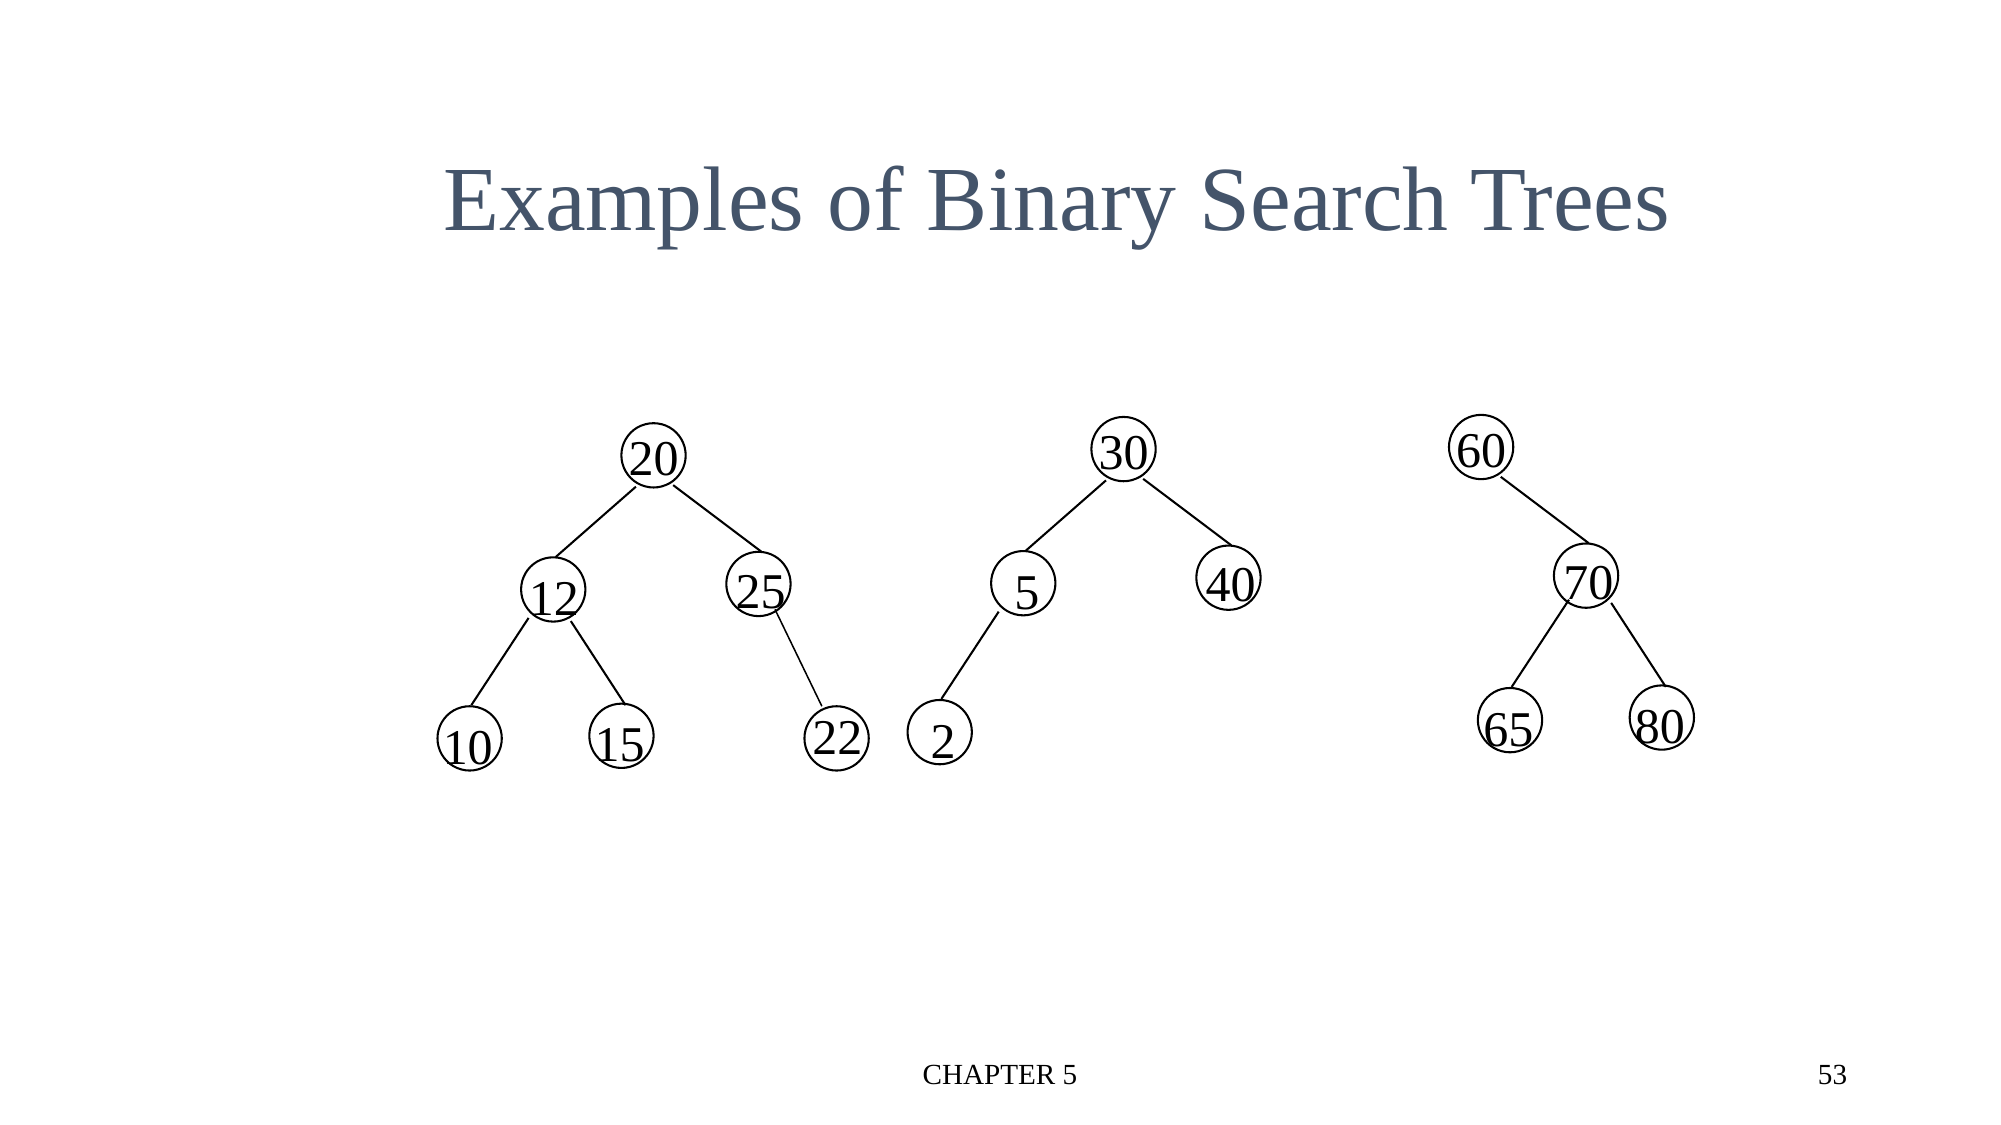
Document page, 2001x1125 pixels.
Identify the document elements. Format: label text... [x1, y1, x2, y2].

text_box 40 [1190, 544, 1272, 620]
text_box 60 [1448, 414, 1514, 480]
text_box 15 [579, 704, 660, 780]
footer CHAPTER 5 [662, 1042, 1338, 1103]
text_box 25 [720, 550, 801, 626]
text_box 80 [1619, 686, 1701, 762]
text_box 12 [513, 558, 595, 634]
text_box [991, 562, 999, 605]
text_box [907, 711, 915, 753]
text_box 20 [621, 423, 686, 488]
slide_number 53 [1412, 1042, 1863, 1103]
text_box 30 [1091, 416, 1156, 482]
text_box 2 [915, 700, 971, 777]
text_box Examples of Binary Search Trees [306, 99, 1810, 288]
text_box 10 [427, 707, 509, 783]
text_box 65 [1468, 688, 1549, 765]
text_box 70 [1548, 542, 1629, 618]
text_box 5 [999, 552, 1055, 628]
text_box 22 [797, 697, 878, 773]
